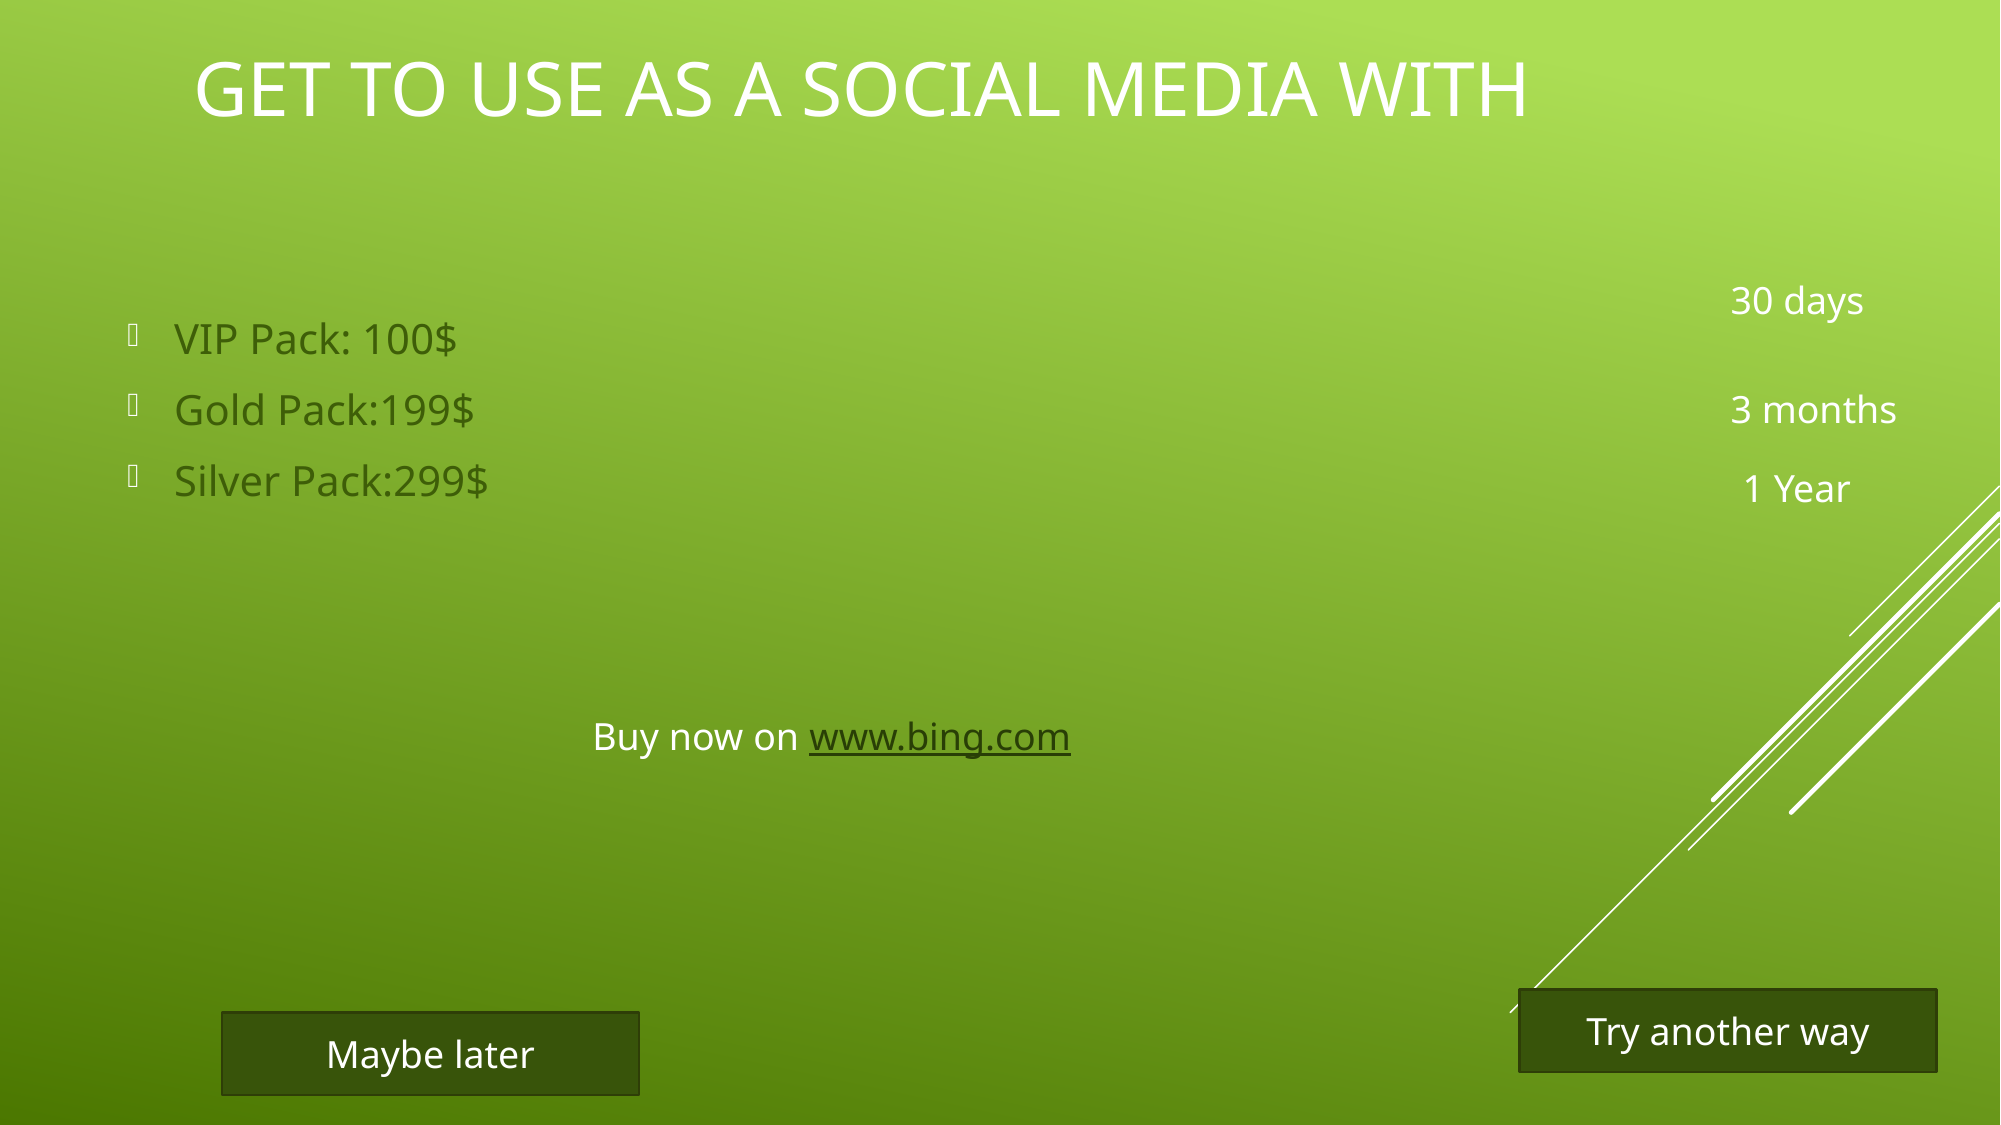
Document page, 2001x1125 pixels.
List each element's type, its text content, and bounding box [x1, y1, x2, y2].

text_box Try another way [1518, 988, 1938, 1073]
text_box 3 months [1715, 378, 1932, 439]
title Get to use as a social media with [178, 0, 1579, 173]
list VIP Pack: 100$ Gold Pack:199$ Silver Pack:299$ [112, 112, 1513, 706]
text_box 30 days [1715, 269, 1901, 330]
text_box 1 Year [1728, 457, 1970, 518]
text_box Buy now on www.bing.com [577, 705, 1386, 772]
text_box Maybe later [221, 1011, 640, 1096]
